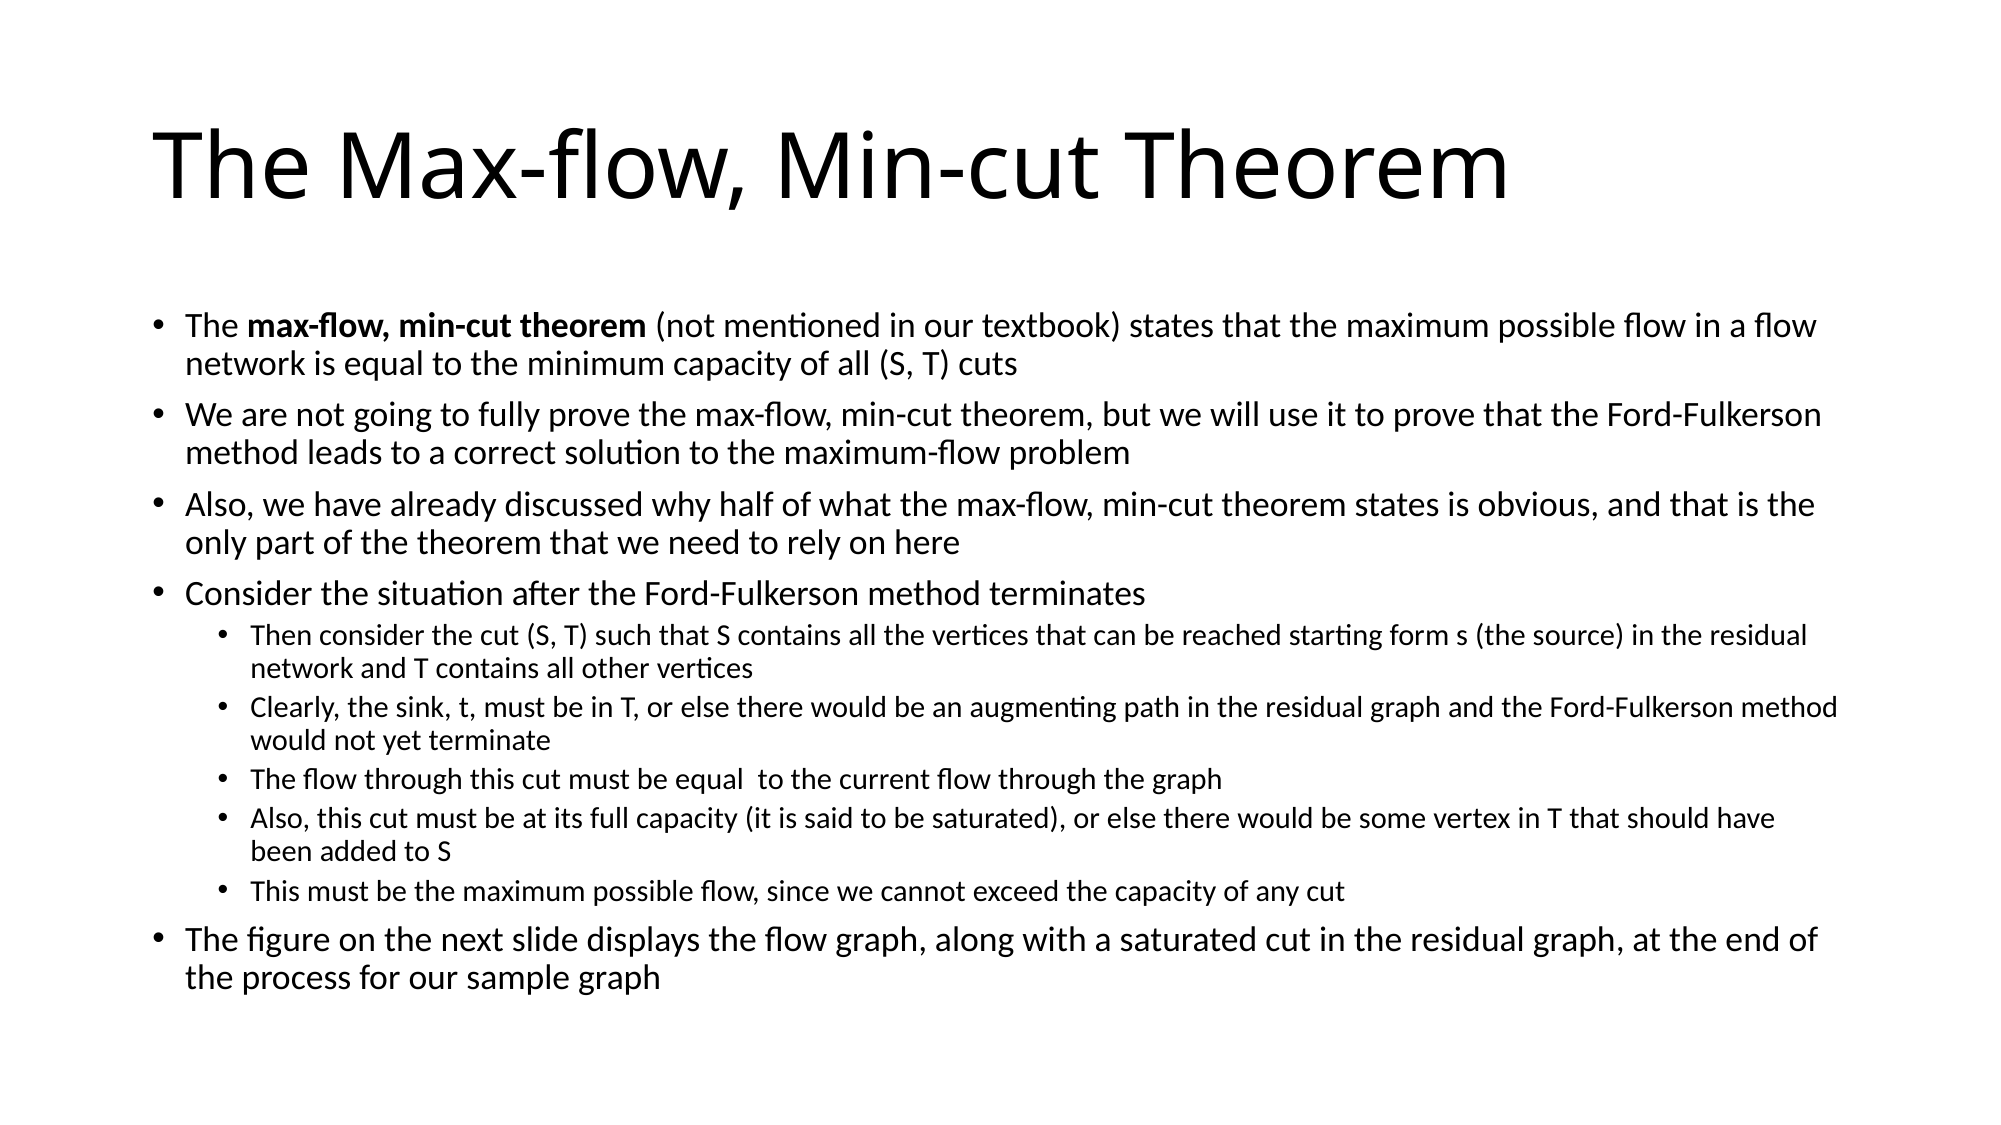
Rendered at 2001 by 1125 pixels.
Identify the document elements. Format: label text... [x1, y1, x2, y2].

list The max-flow, min-cut theorem (not mentioned in our textbook) states that the maximum possible flow in a flow network is equal to the minimum capacity of all (S, T) cuts We are not going to fully prove the max-flow, min-cut theorem, but we will use it to prove that the Ford-Fulkerson method leads to a correct solution to the maximum-flow problem Also, we have already discussed why half of what the max-flow, min-cut theorem states is obvious, and that is the only part of the theorem that we need to rely on here Consider the situation after the Ford-Fulkerson method terminates Then consider the cut (S, T) such that S contains all the vertices that can be reached starting form s (the source) in the residual network and T contains all other vertices Clearly, the sink, t, must be in T, or else there would be an augmenting path in the residual graph and the Ford-Fulkerson method would not yet terminate The flow through this cut must be equal to the current flow through the graph Also, this cut must be at its full capacity (it is said to be saturated), or else there would be some vertex in T that should have been added to S This must be the maximum possible flow, since we cannot exceed the capacity of any cut The figure on the next slide displays the flow graph, along with a saturated cut in the residual graph, at the end of the process for our sample graph [137, 299, 1863, 1014]
title The Max-flow, Min-cut Theorem [137, 59, 1863, 278]
